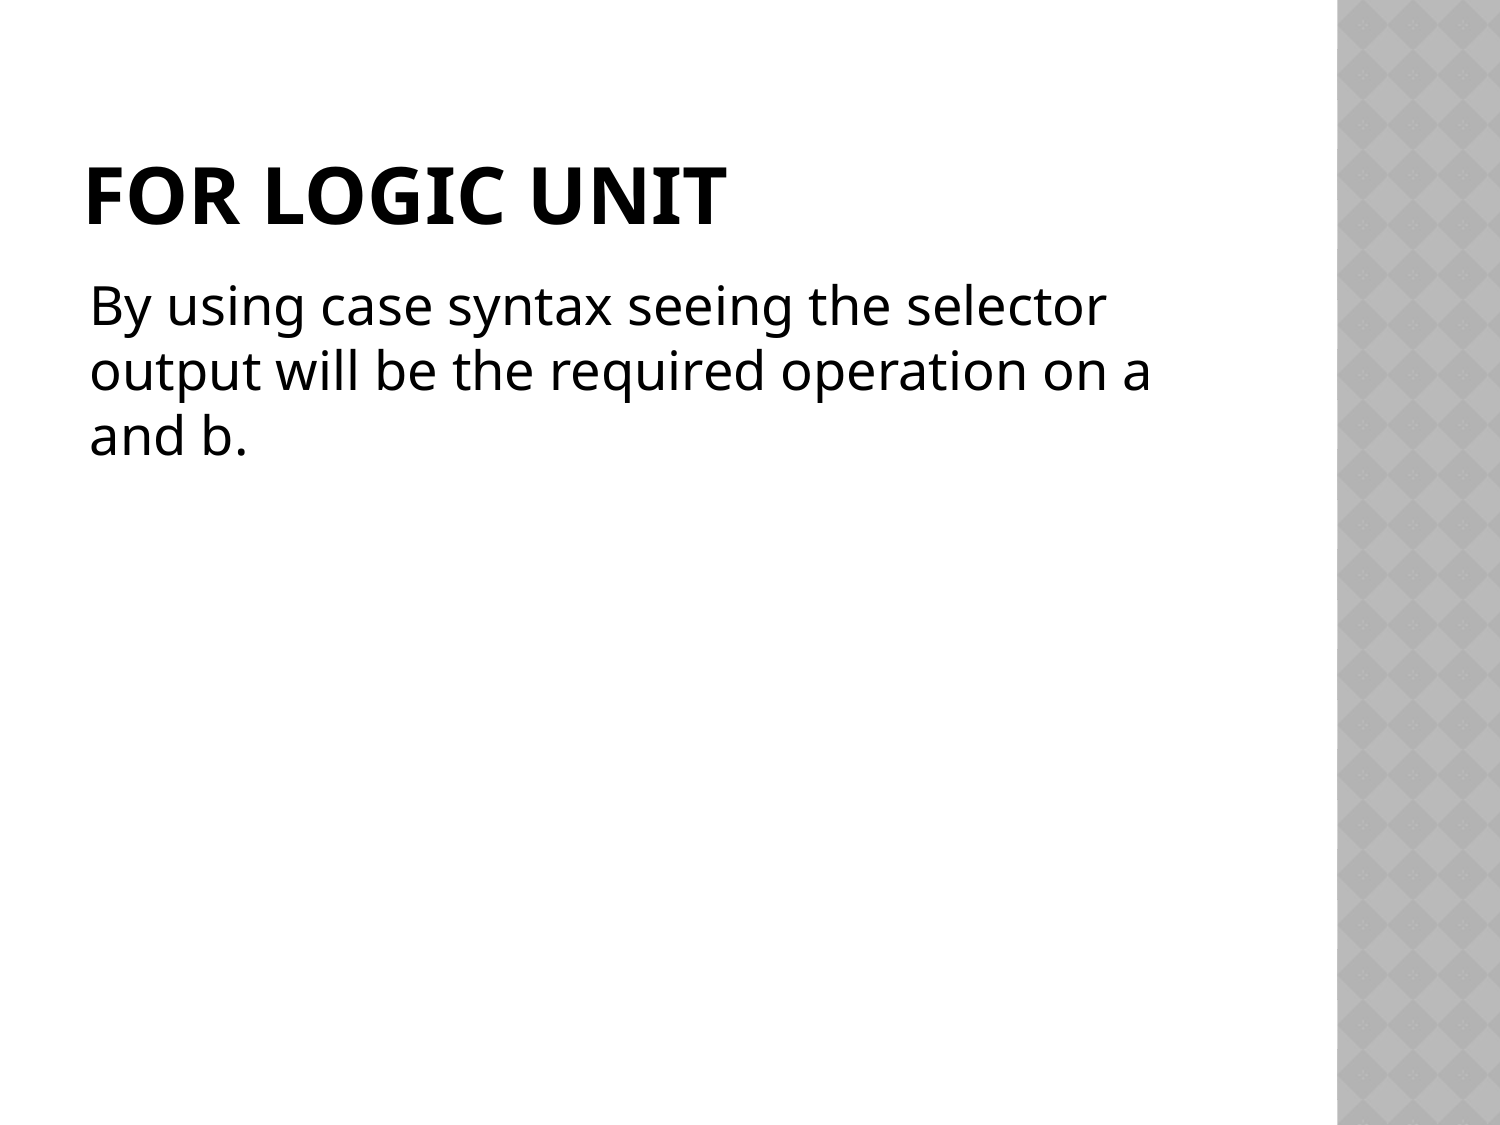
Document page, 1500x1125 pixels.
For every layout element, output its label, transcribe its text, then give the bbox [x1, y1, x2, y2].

list By using case syntax seeing the selector output will be the required operation on a and b. [75, 264, 1263, 1059]
title For Logic unit [75, 52, 1263, 240]
